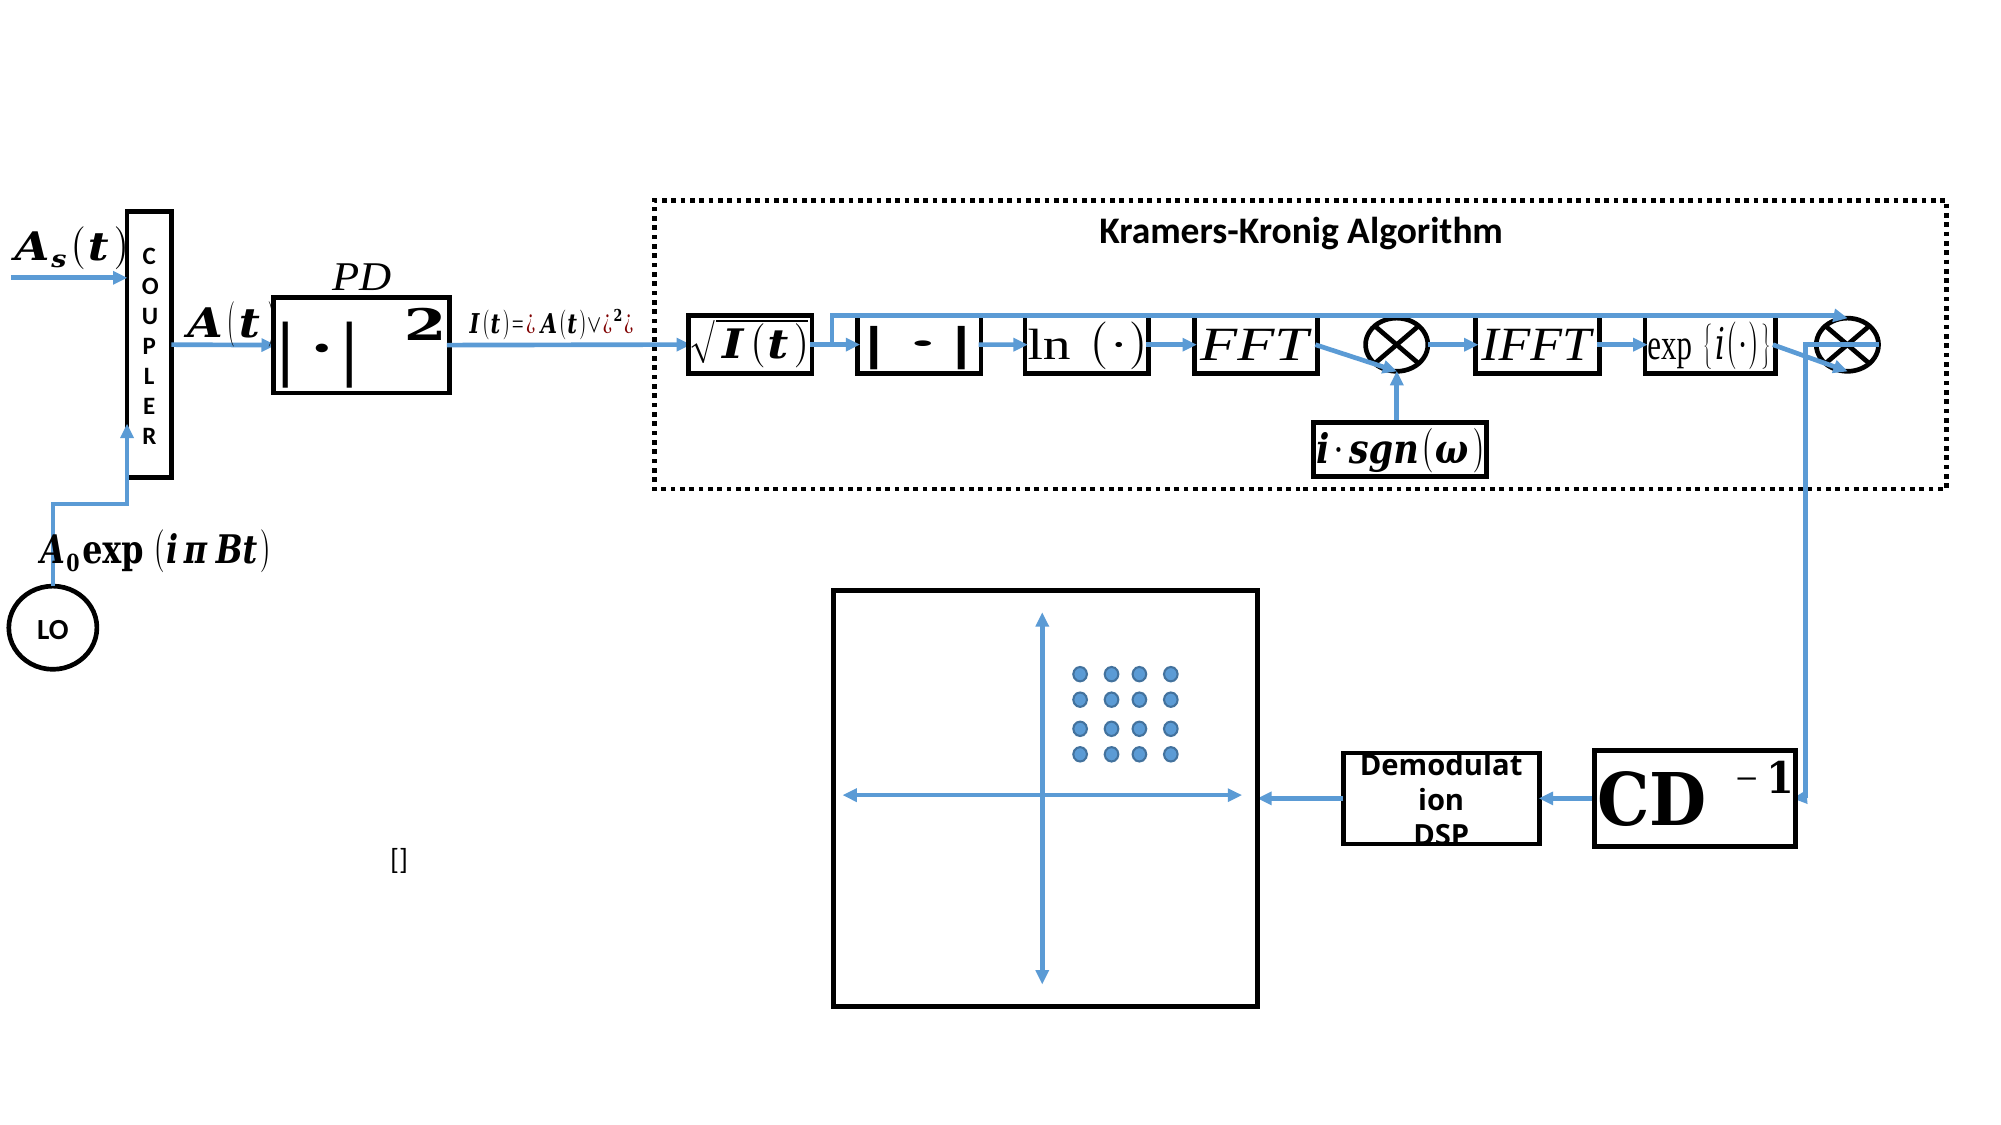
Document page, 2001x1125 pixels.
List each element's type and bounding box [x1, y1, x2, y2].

text_box [8, 198, 1947, 1007]
